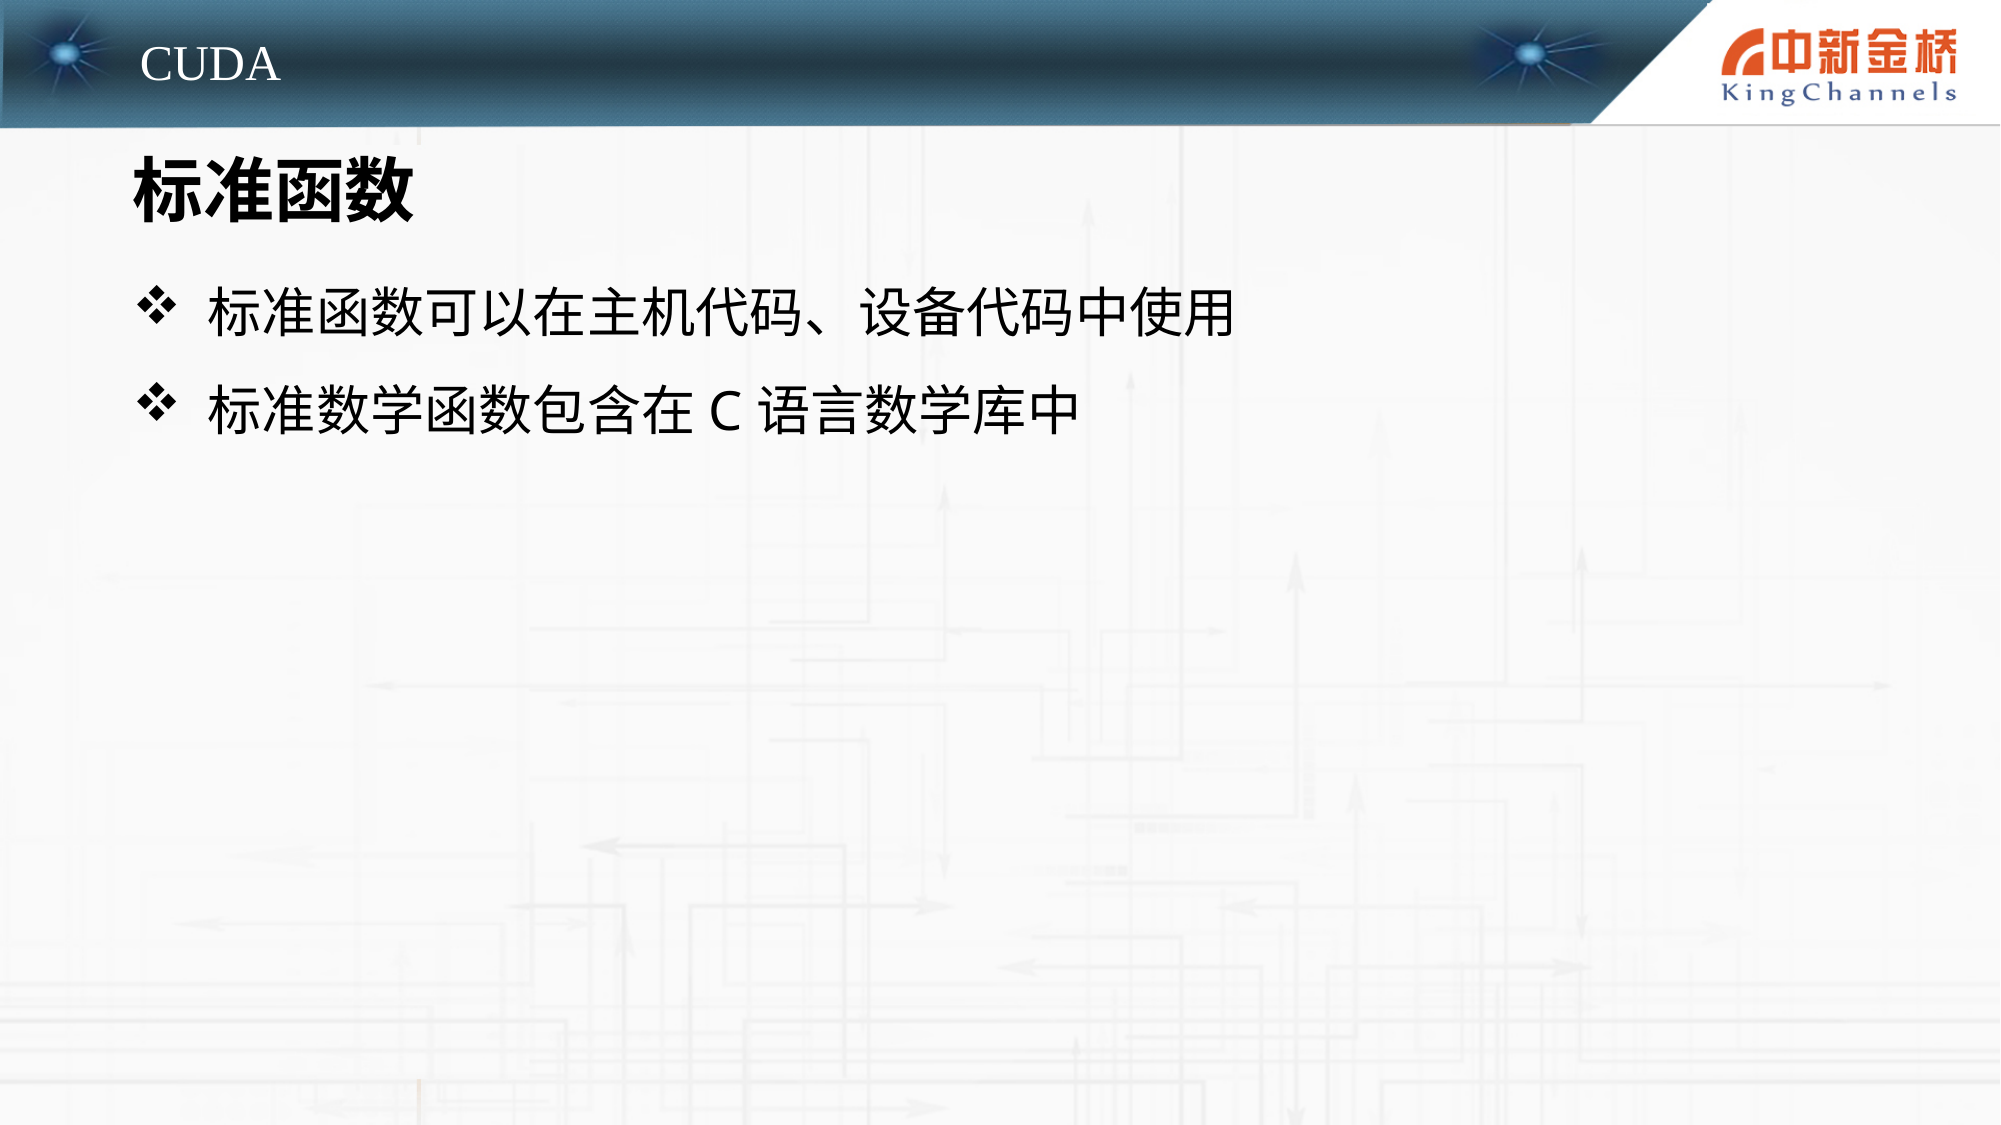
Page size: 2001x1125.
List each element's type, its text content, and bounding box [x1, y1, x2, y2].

picture [0, 0, 2001, 1125]
text_box 标准函数可以在主机代码、设备代码中使用 标准数学函数包含在C语言数学库中 [117, 238, 2000, 449]
text_box 标准函数 [117, 138, 1898, 238]
